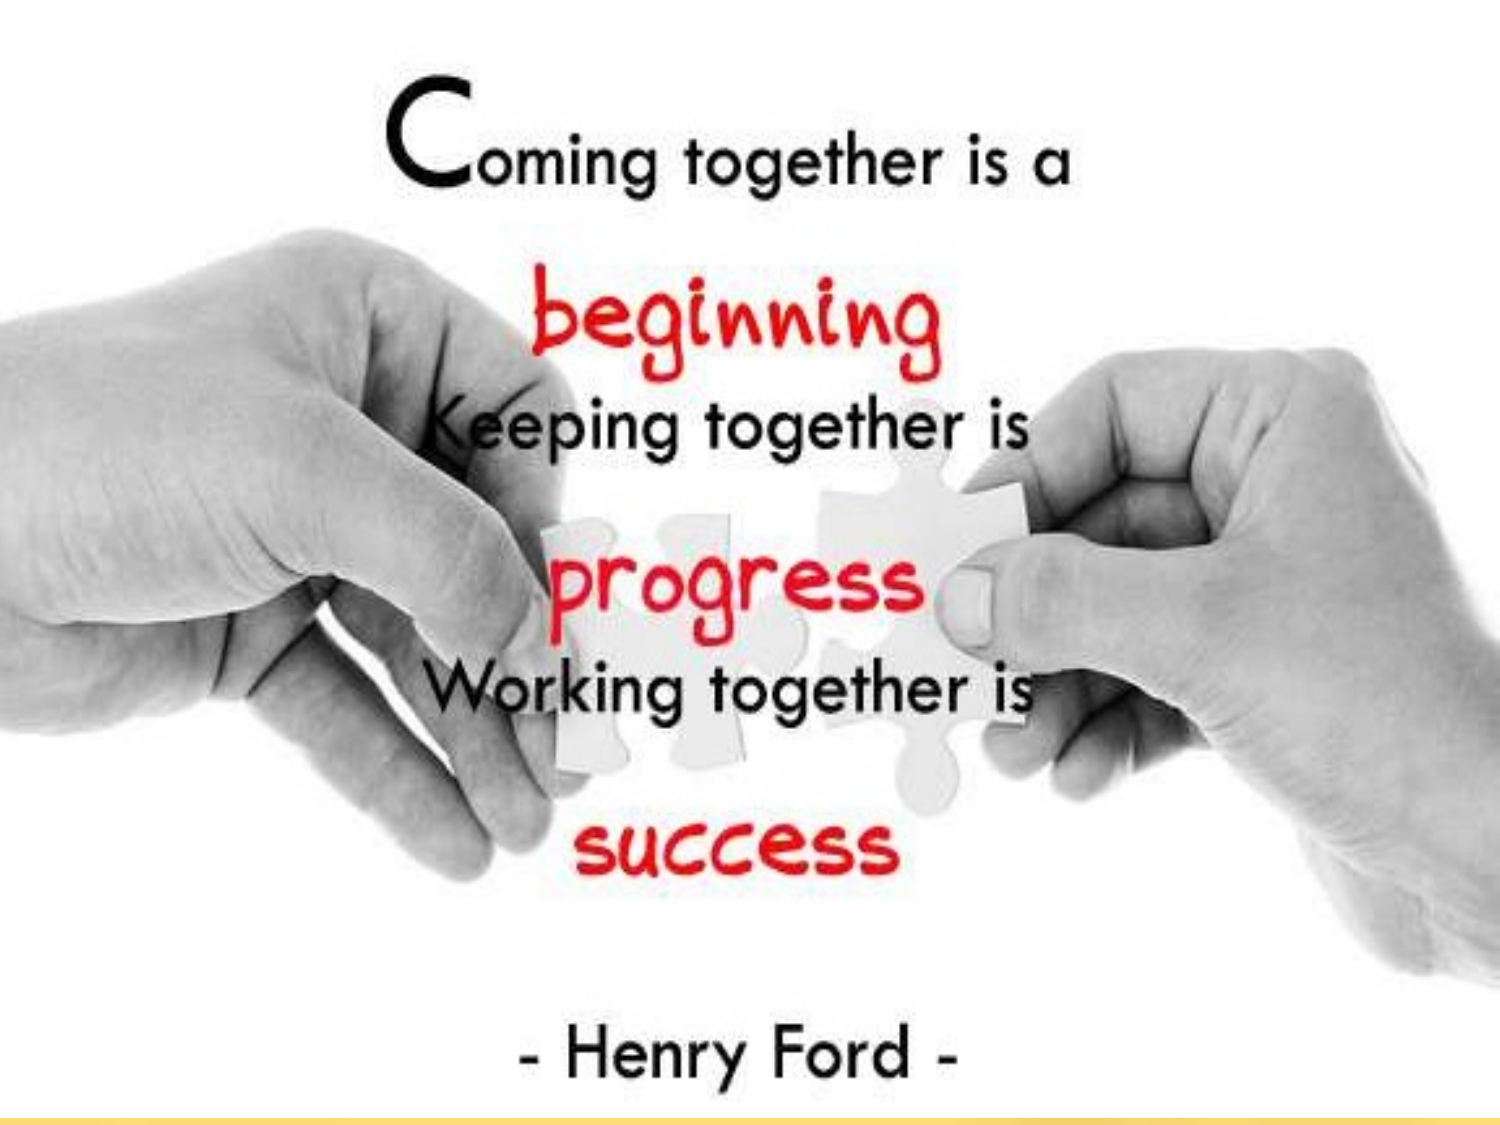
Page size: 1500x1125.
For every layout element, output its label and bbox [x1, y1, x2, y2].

text_box [0, 0, 1500, 1118]
picture [935, 1118, 1500, 1125]
picture [0, 1118, 601, 1125]
